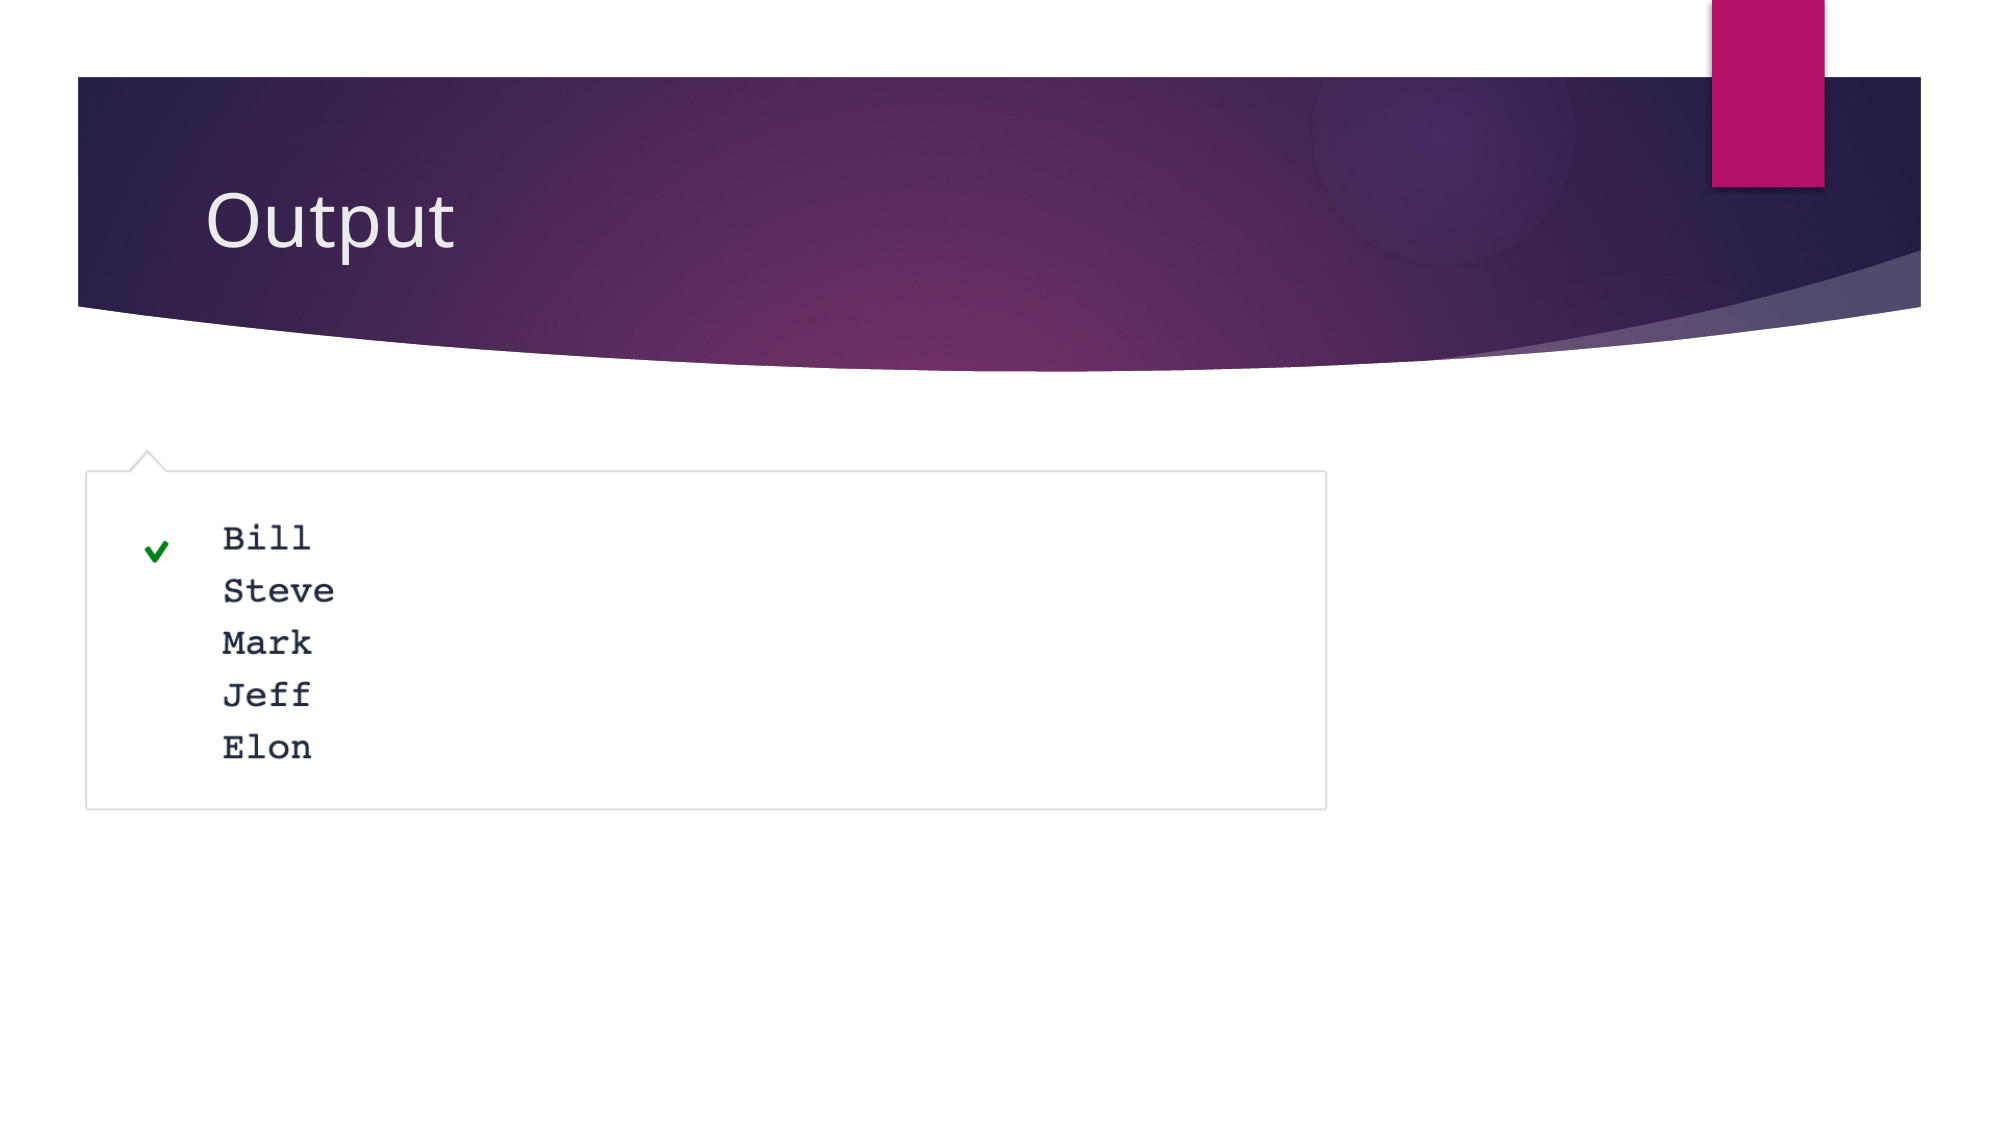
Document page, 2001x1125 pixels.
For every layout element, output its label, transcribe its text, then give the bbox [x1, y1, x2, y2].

picture [85, 443, 1371, 846]
title Output [189, 159, 1627, 276]
